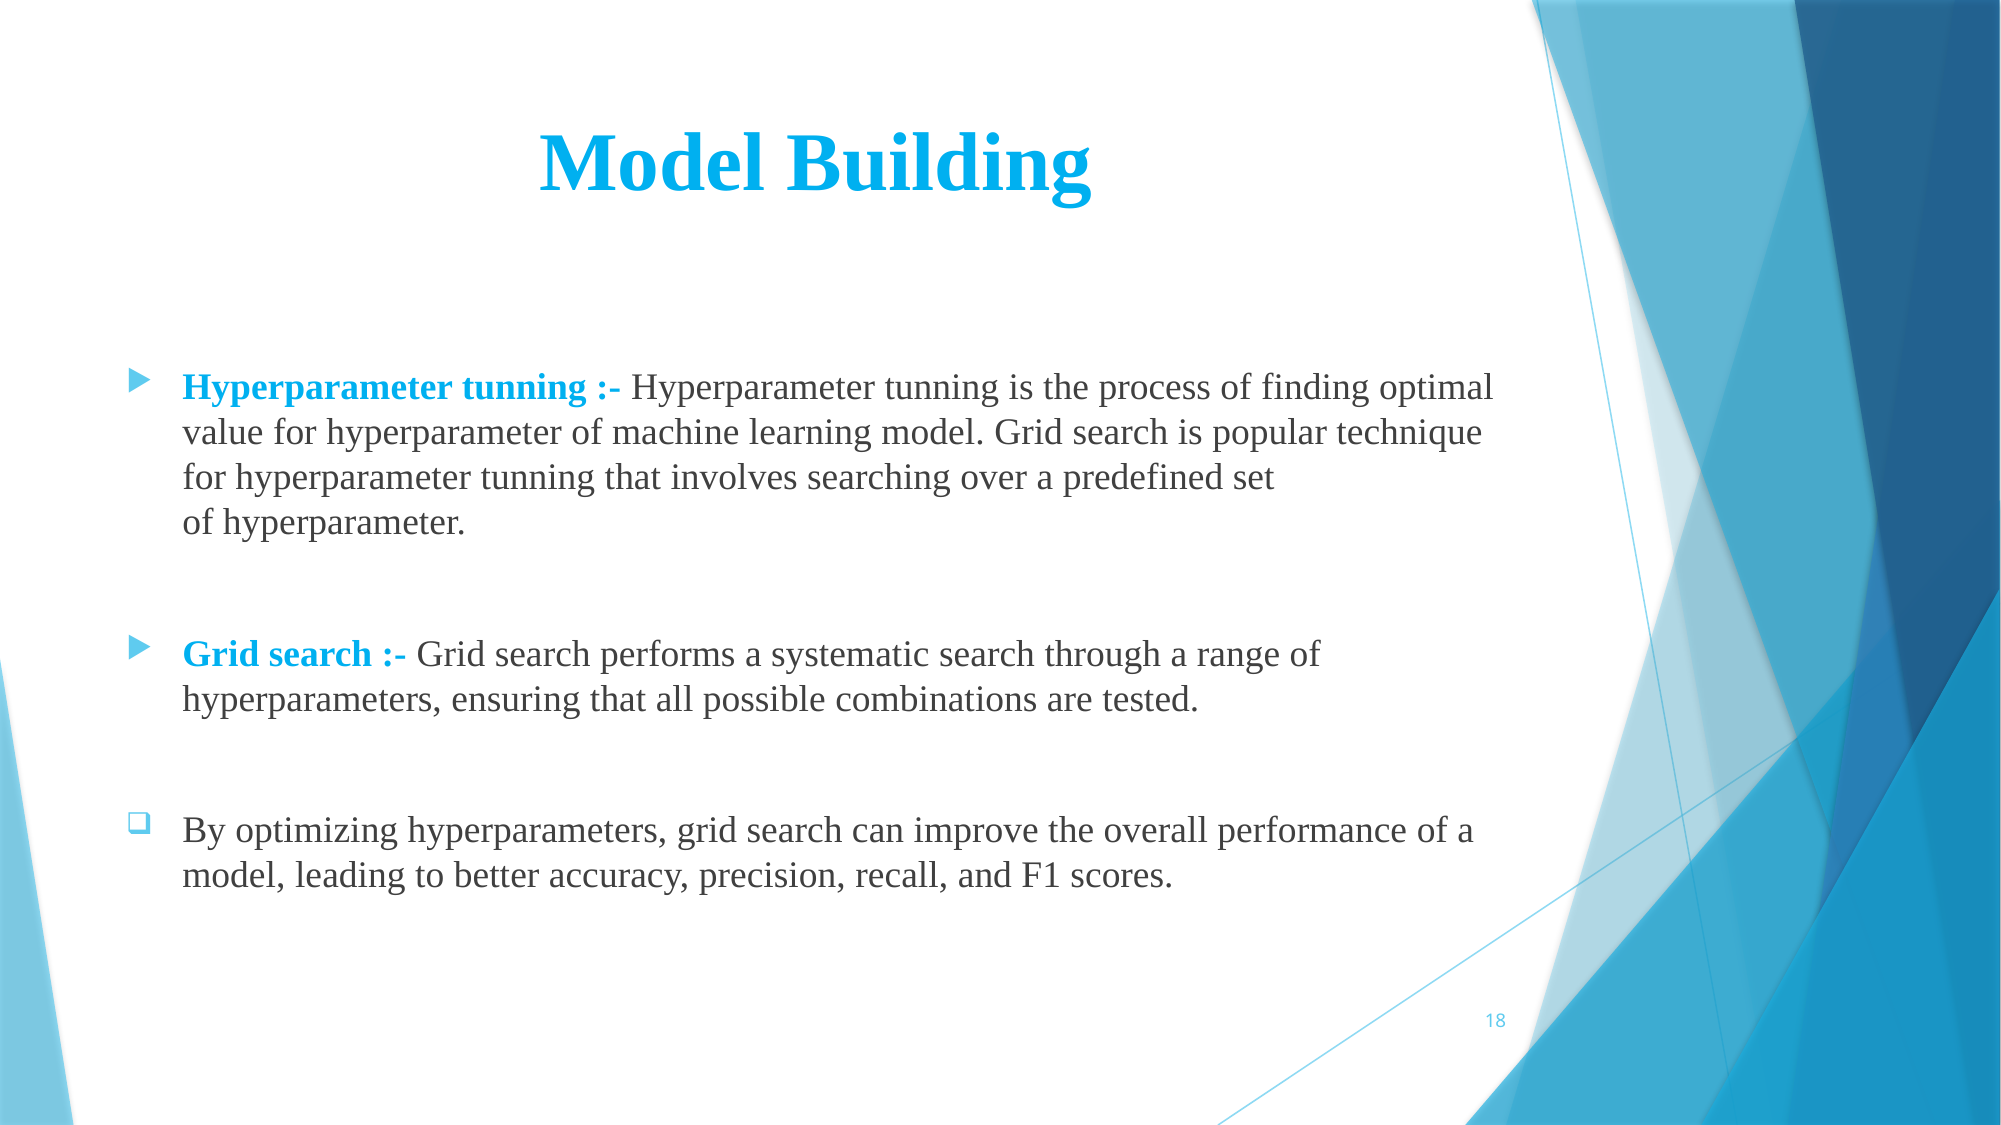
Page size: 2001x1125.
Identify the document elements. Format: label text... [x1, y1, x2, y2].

slide_number 18 [1409, 991, 1522, 1051]
list Hyperparameter tunning :- Hyperparameter tunning is the process of finding optimal value for hyperparameter of machine learning model. Grid search is popular technique for hyperparameter tunning that involves searching over a predefined set of hyperparameter. Grid search :- Grid search performs a systematic search through a range of hyperparameters, ensuring that all possible combinations are tested. By optimizing hyperparameters, grid search can improve the overall performance of a model, leading to better accuracy, precision, recall, and F1 scores. [111, 354, 1522, 992]
title Model Building [111, 99, 1522, 317]
